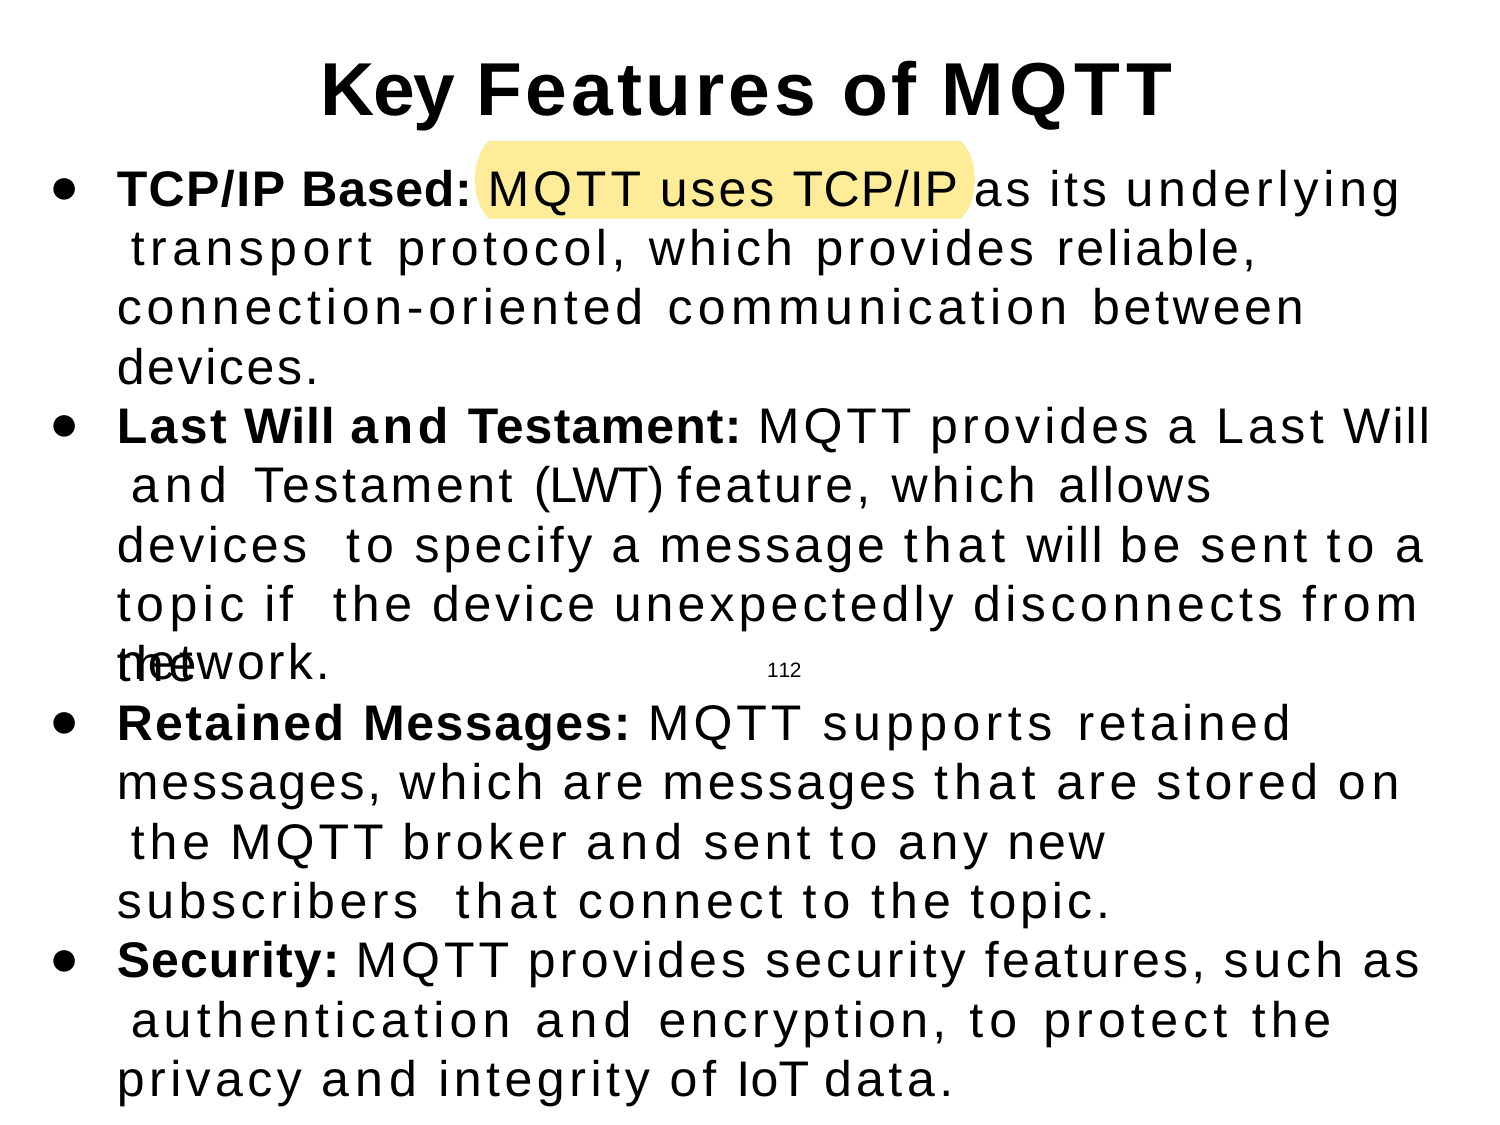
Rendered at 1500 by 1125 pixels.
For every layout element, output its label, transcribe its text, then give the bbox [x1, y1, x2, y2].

title Key Features of MQTT [318, 38, 1182, 152]
text_box TCP/IP Based: MQTT uses TCP/IP as its underlying transport protocol, which provides reliable, connection-oriented communication between devices. Last Will and Testament: MQTT provides a Last Will and Testament (LWT) feature, which allows devices to specify a message that will be sent to a topic if the device unexpectedly disconnects from the [47, 152, 1442, 691]
text_box network. [114, 627, 336, 686]
text_box Retained Messages: MQTT supports retained messages, which are messages that are stored on the MQTT broker and sent to any new subscribers that connect to the topic. Security: MQTT provides security features, such as authentication and encryption, to protect the privacy and integrity of IoT data. [47, 686, 1429, 1107]
text_box 112 [764, 654, 803, 682]
